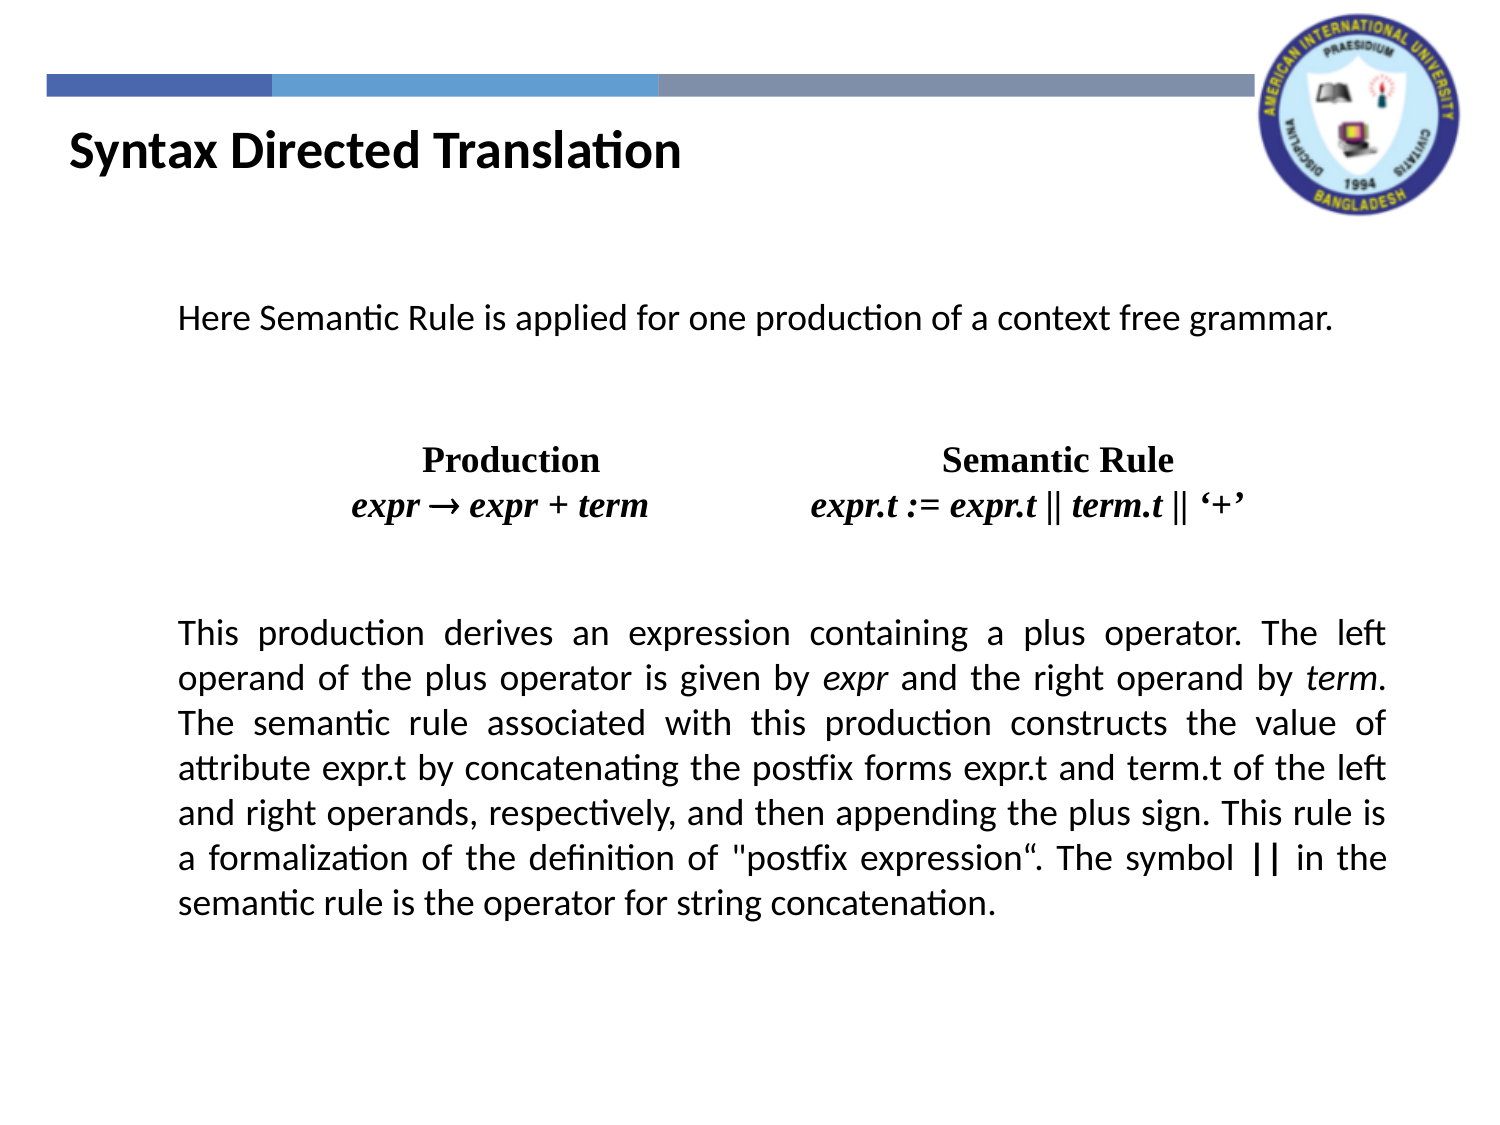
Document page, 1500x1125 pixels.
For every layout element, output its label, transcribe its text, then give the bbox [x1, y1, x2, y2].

text_box Production Semantic Rule expr  expr + term expr.t := expr.t || term.t || ‘+’ [229, 427, 1368, 529]
text_box Syntax Directed Translation [55, 119, 1129, 201]
picture [1254, 9, 1465, 221]
text_box Here Semantic Rule is applied for one production of a context free grammar. This production derives an expression containing a plus operator. The left operand of the plus operator is given by expr and the right operand by term. The semantic rule associated with this production constructs the value of attribute expr.t by concatenating the postfix forms expr.t and term.t of the left and right operands, respectively, and then appending the plus sign. This rule is a formalization of the definition of "postfix expression“. The symbol || in the semantic rule is the operator for string concatenation. [163, 240, 1403, 975]
